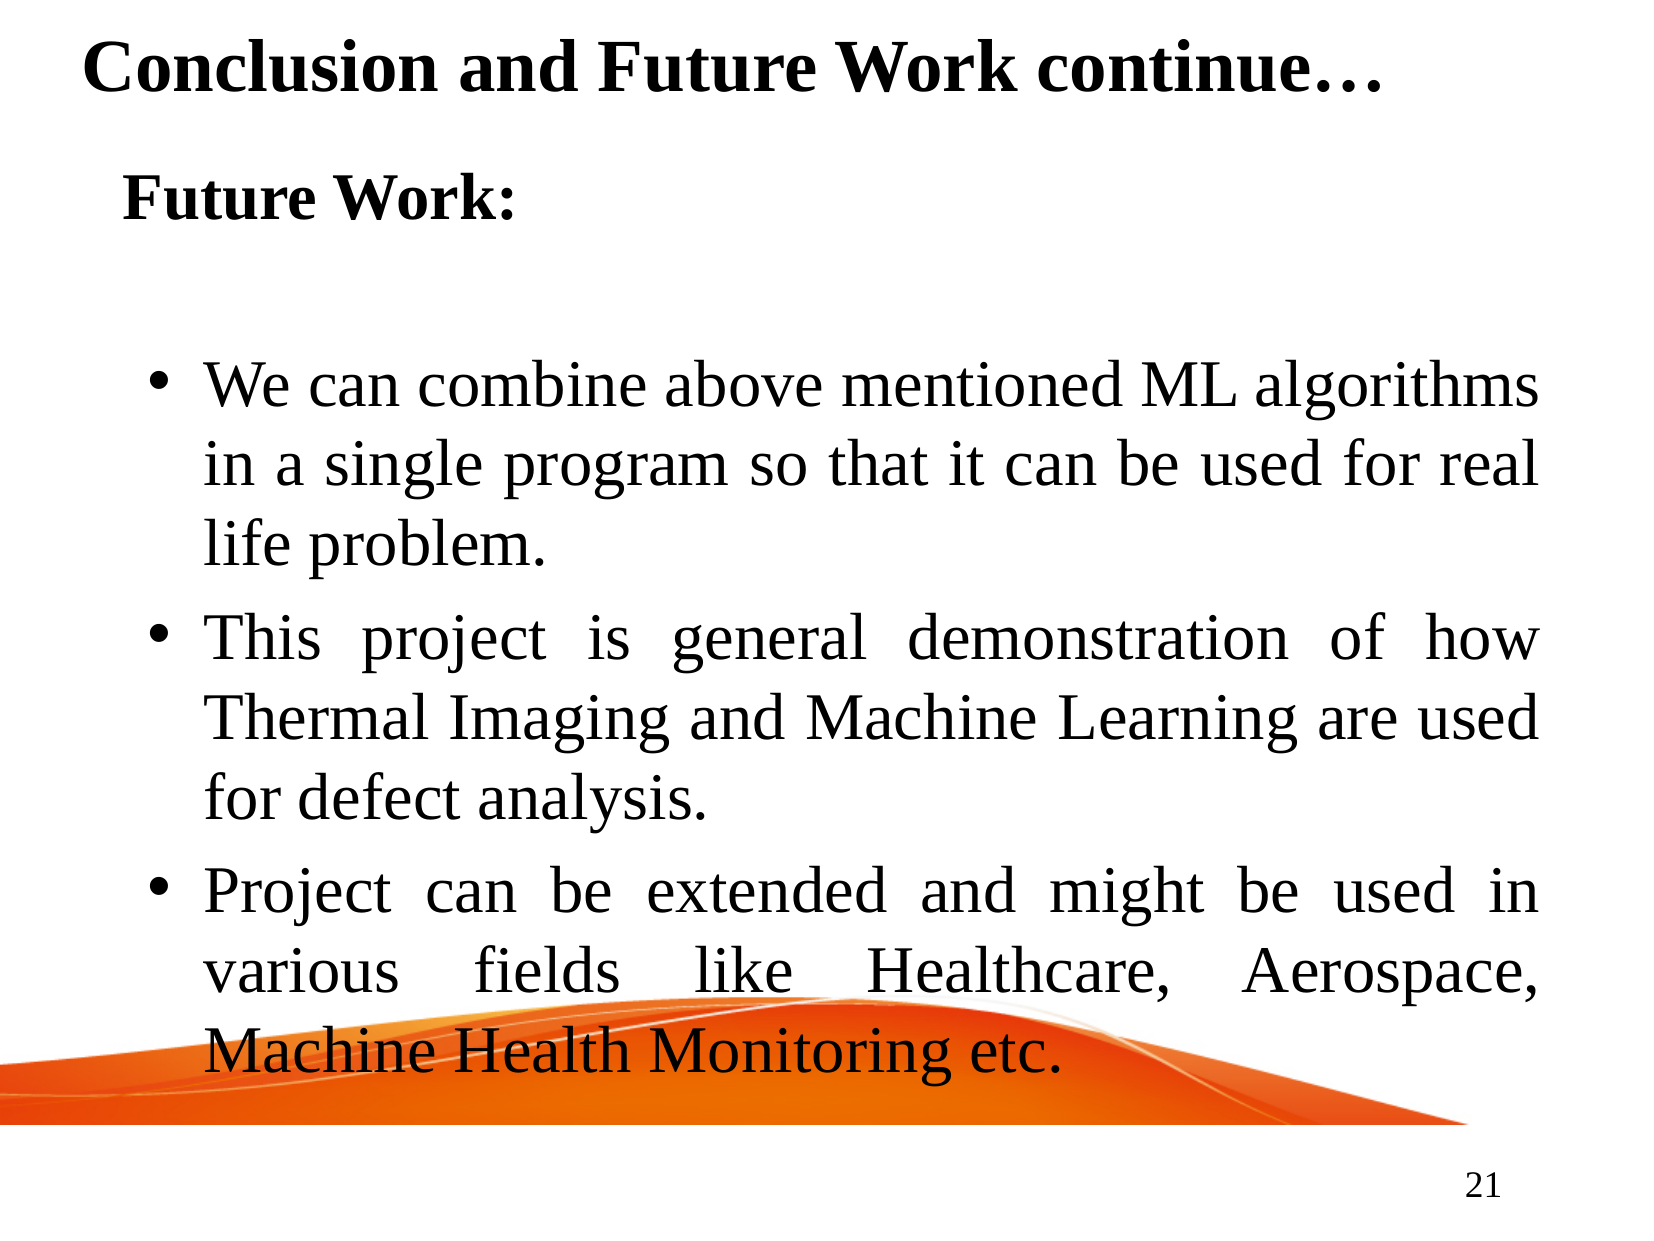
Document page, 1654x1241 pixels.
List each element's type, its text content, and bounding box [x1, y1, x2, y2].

text_box Future Work: We can combine above mentioned ML algorithms in a single program so that it can be used for real life problem. This project is general demonstration of how Thermal Imaging and Machine Learning are used for defect analysis. Project can be extended and might be used in various fields like Healthcare, Aerospace, Machine Health Monitoring etc. [57, 145, 1558, 1124]
text_box Conclusion and Future Work continue… [81, 16, 1544, 107]
text_box 21 [1450, 1152, 1651, 1213]
picture [0, 0, 1625, 1125]
